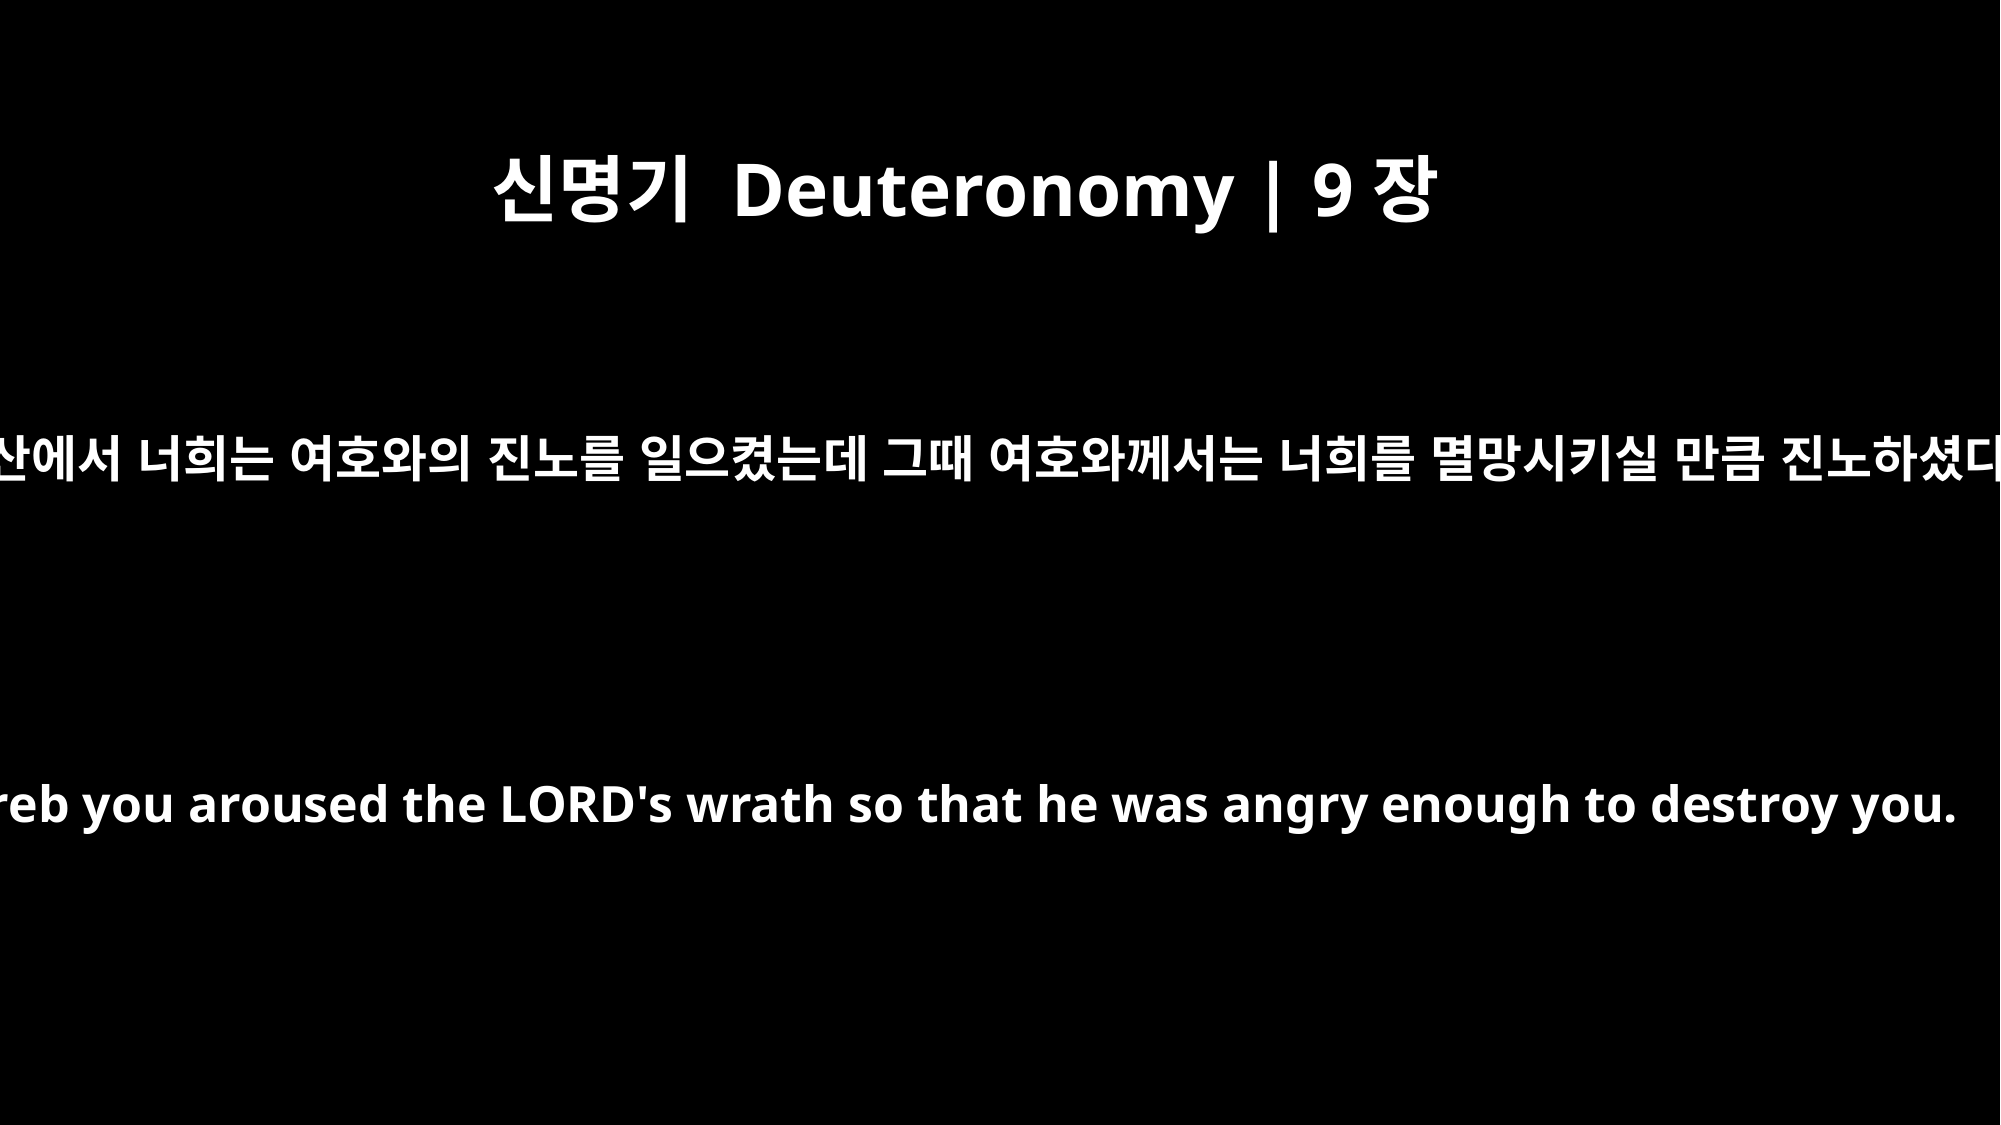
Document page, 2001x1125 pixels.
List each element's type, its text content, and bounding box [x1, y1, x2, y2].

text_box 8 호렙 산에서 너희는 여호와의 진노를 일으켰는데 그때 여호와께서는 너희를 멸망시키실 만큼 진노하셨다. [0, 359, 2000, 495]
text_box 신명기 Deuteronomy | 9장 [476, 136, 1455, 239]
text_box At Horeb you aroused the LORD's wrath so that he was angry enough to destroy you. [0, 764, 1974, 840]
